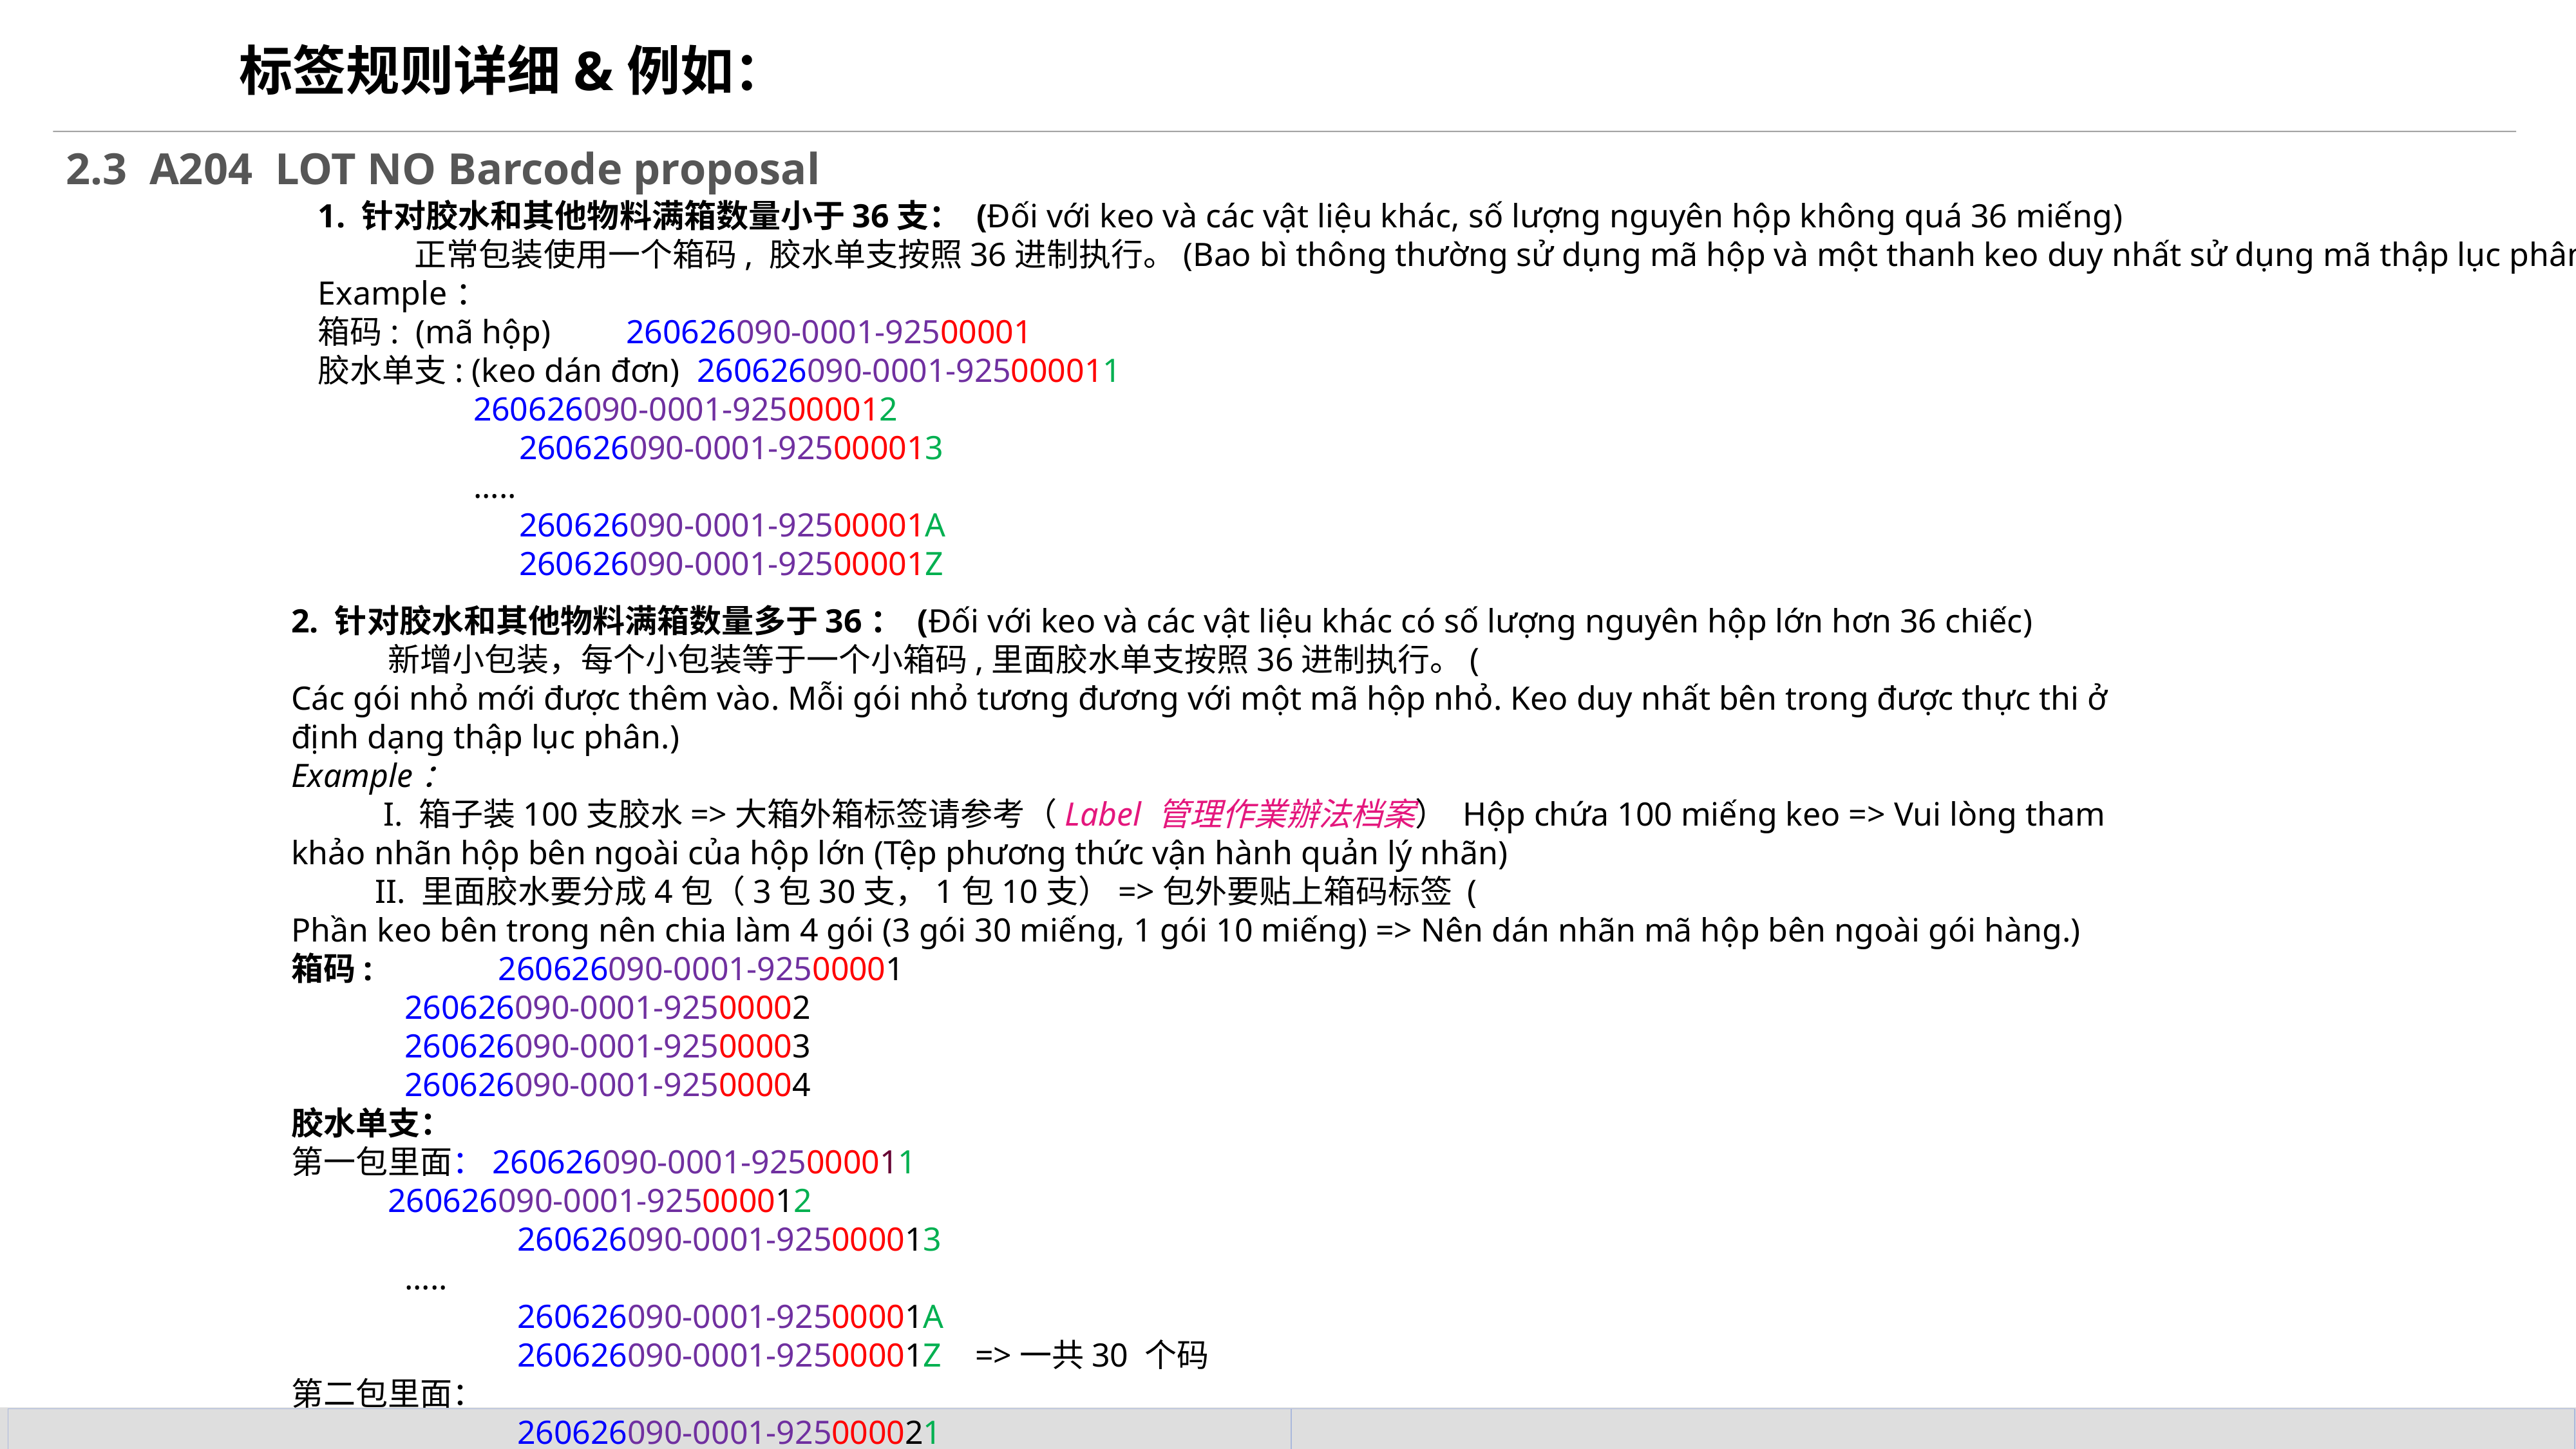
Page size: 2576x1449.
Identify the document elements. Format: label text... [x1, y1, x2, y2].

text_box 2. 针对胶水和其他物料满箱数量多于36： (Đối với keo và các vật liệu khác có số lượng nguyên hộp lớn hơn 36 chiếc) 新增小包装，每个小包装等于一个小箱码,里面胶水单支按照36进制执行。( Các gói nhỏ mới được thêm vào. Mỗi gói nhỏ tương đương với một mã hộp nhỏ. Keo duy nhất bên trong được thực thi ở định dạng thập lục phân.) Example： I. 箱子装100支胶水=>大箱外箱标签请参考（Label 管理作業辦法档案） Hộp chứa 100 miếng keo => Vui lòng tham khảo nhãn hộp bên ngoài của hộp lớn (Tệp phương thức vận hành quản lý nhãn) II. 里面胶水要分成4包（3包30支，1包10支）=>包外要贴上箱码标签 ( Phần keo bên trong nên chia làm 4 gói (3 gói 30 miếng, 1 gói 10 miếng) => Nên dán nhãn mã hộp bên ngoài gói hàng.) 箱码: 260626090-0001-92500001 260626090-0001-92500002 260626090-0001-92500003 260626090-0001-92500004 胶水单支： 第一包里面：260626090-0001-925000011 260626090-0001-925000012 260626090-0001-925000013 ..... 260626090-0001-92500001A 260626090-0001-92500001Z =>一共30 个码 第二包里面： 260626090-0001-925000021 260626090-0001-925000022 260626090-0001-925000023 ..... 260626090-0001-92500002A 260626090-0001-92500002Z =>一共30 个码 第三包。。。。 [281, 595, 2124, 1449]
text_box 1. 针对胶水和其他物料满箱数量小于36支： (Đối với keo và các vật liệu khác, số lượng nguyên hộp không quá 36 miếng) 正常包装使用一个箱码, 胶水单支按照36进制执行。(Bao bì thông thường sử dụng mã hộp và một thanh keo duy nhất sử dụng mã thập lục phân.) Example： 箱码: (mã hộp) 260626090-0001-92500001 胶水单支: (keo dán đơn) 260626090-0001-925000011 260626090-0001-925000012 260626090-0001-925000013 ..... 260626090-0001-92500001A 260626090-0001-92500001Z [308, 190, 2576, 587]
text_box 2.3 A204 LOT NO Barcode proposal [56, 137, 1191, 198]
text_box 标签规则详细&例如： [229, 32, 797, 106]
